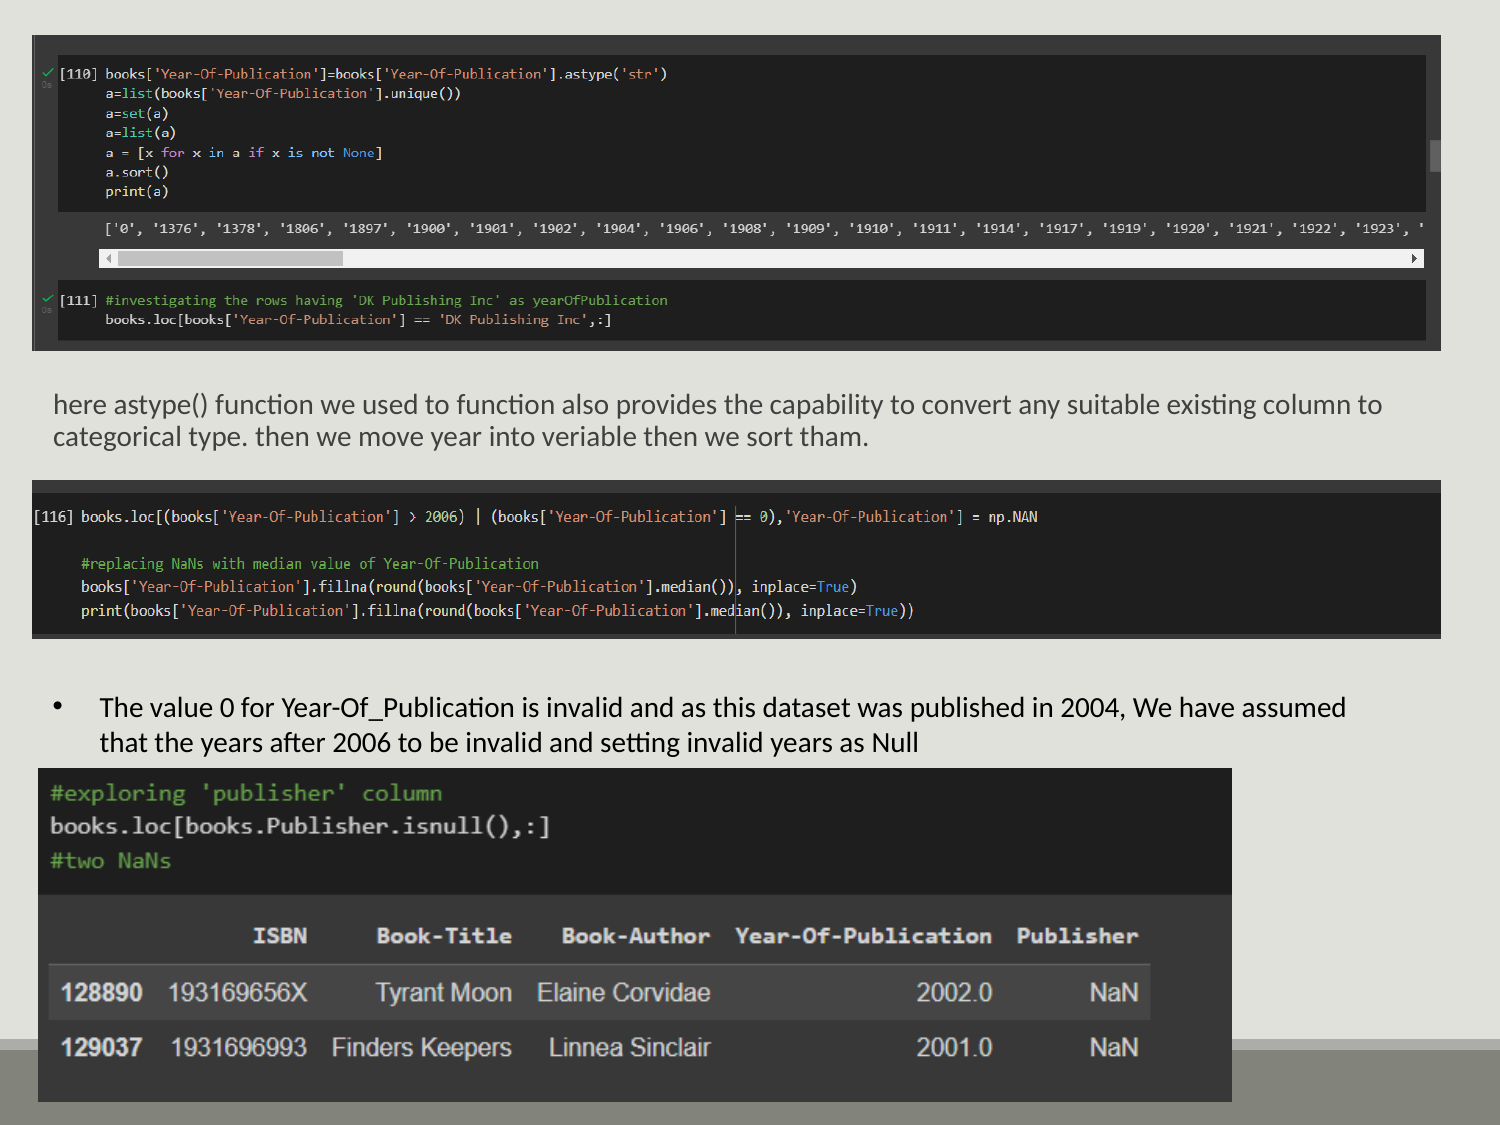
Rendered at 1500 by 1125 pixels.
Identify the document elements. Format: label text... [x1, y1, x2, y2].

picture [37, 768, 1233, 1103]
picture [31, 34, 1442, 351]
text_box The value 0 for Year-Of_Publication is invalid and as this dataset was published in 2004, We have assumed that the years after 2006 to be invalid and setting invalid years as Null [37, 680, 1404, 766]
list here astype() function we used to function also provides the capability to convert any suitable existing column to categorical type. then we move year into veriable then we sort tham. [38, 381, 1436, 477]
picture [31, 480, 1442, 639]
